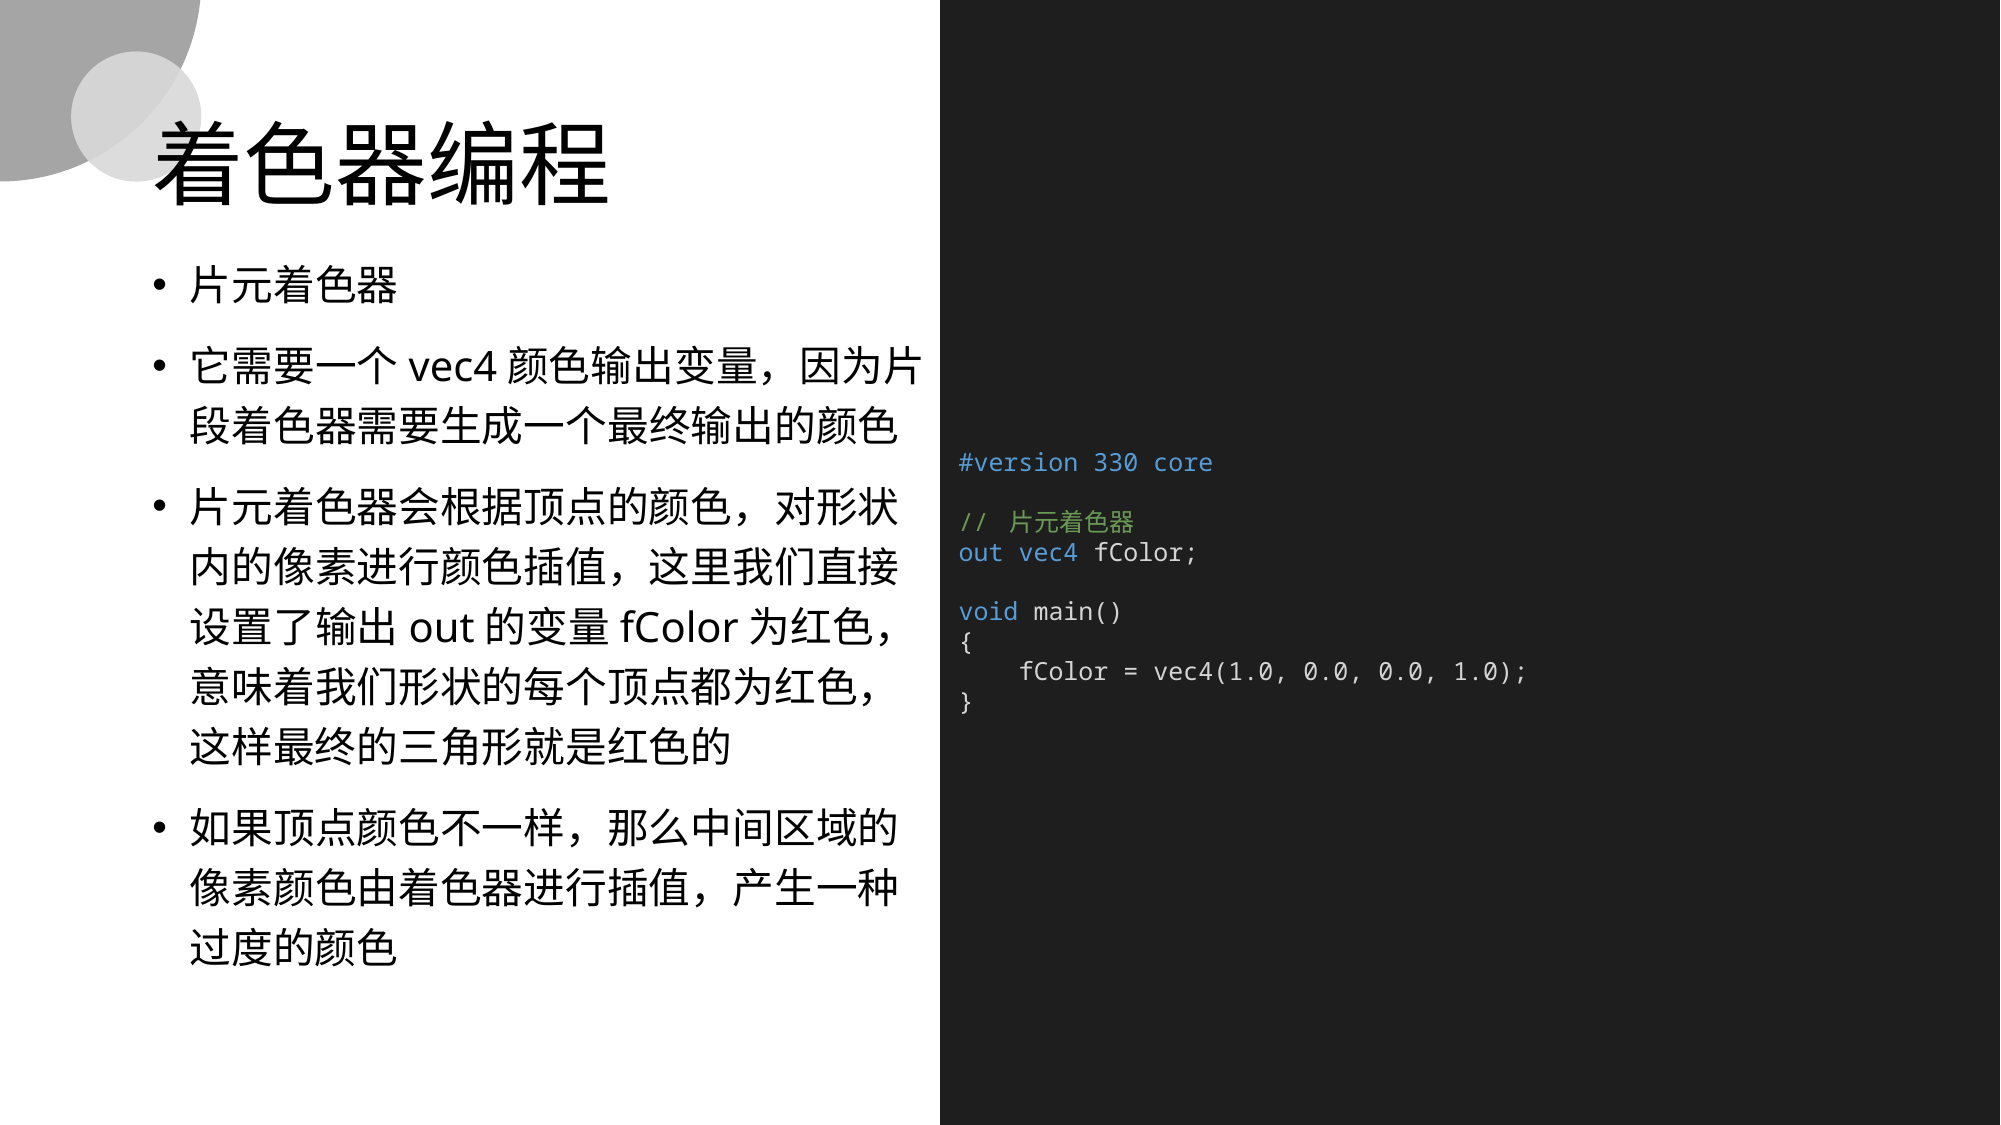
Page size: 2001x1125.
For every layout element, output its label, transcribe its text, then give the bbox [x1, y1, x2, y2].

title 着色器编程 [137, 111, 940, 241]
picture [940, 0, 2000, 1125]
list 片元着色器 它需要一个vec4颜色输出变量，因为片段着色器需要生成一个最终输出的颜色 片元着色器会根据顶点的颜色，对形状内的像素进行颜色插值，这里我们直接设置了输出out的变量fColor为红色，意味着我们形状的每个顶点都为红色，这样最终的三角形就是红色的 如果顶点颜色不一样，那么中间区域的像素颜色由着色器进行插值，产生一种过度的颜色 [137, 241, 940, 1125]
